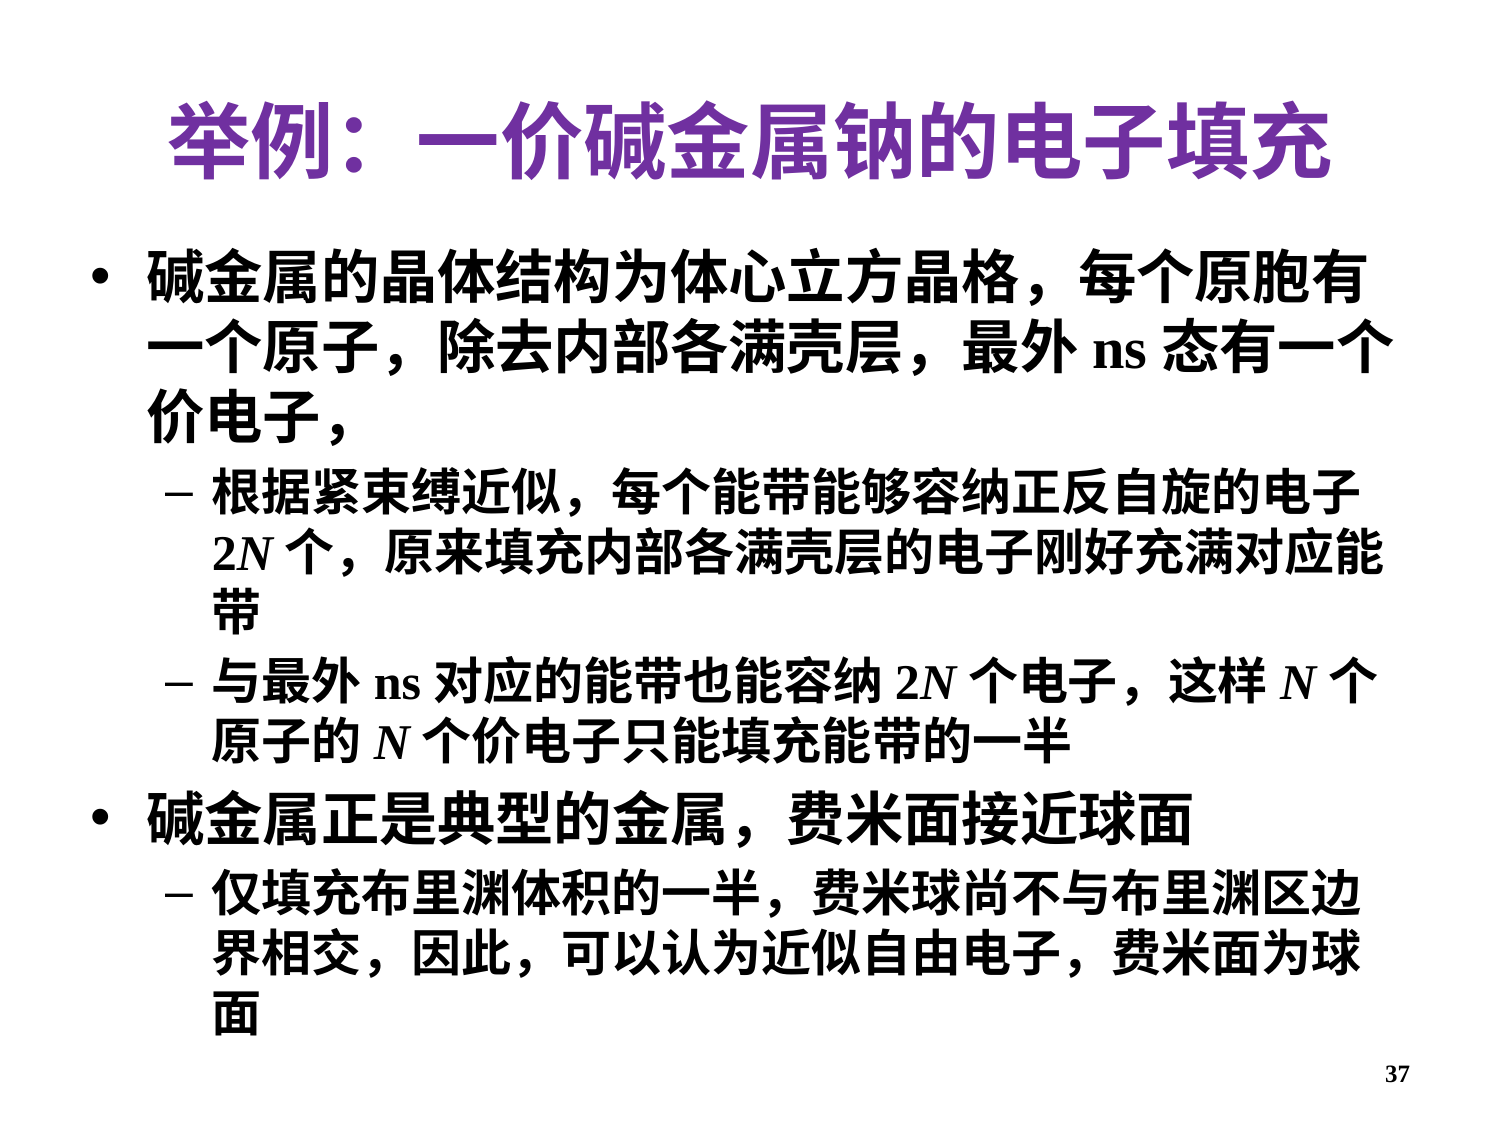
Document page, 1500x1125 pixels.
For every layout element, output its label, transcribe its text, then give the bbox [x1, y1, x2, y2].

list 碱金属的晶体结构为体心立方晶格，每个原胞有一个原子，除去内部各满壳层，最外ns态有一个价电子， 根据紧束缚近似，每个能带能够容纳正反自旋的电子2N个，原来填充内部各满壳层的电子刚好充满对应能带 与最外ns对应的能带也能容纳2N个电子，这样N个原子的N个价电子只能填充能带的一半 碱金属正是典型的金属，费米面接近球面 仅填充布里渊体积的一半，费米球尚不与布里渊区边界相交，因此，可以认为近似自由电子，费米面为球面 [75, 232, 1425, 1048]
slide_number 37 [1074, 1048, 1425, 1103]
title 举例：一价碱金属钠的电子填充 [75, 45, 1425, 232]
